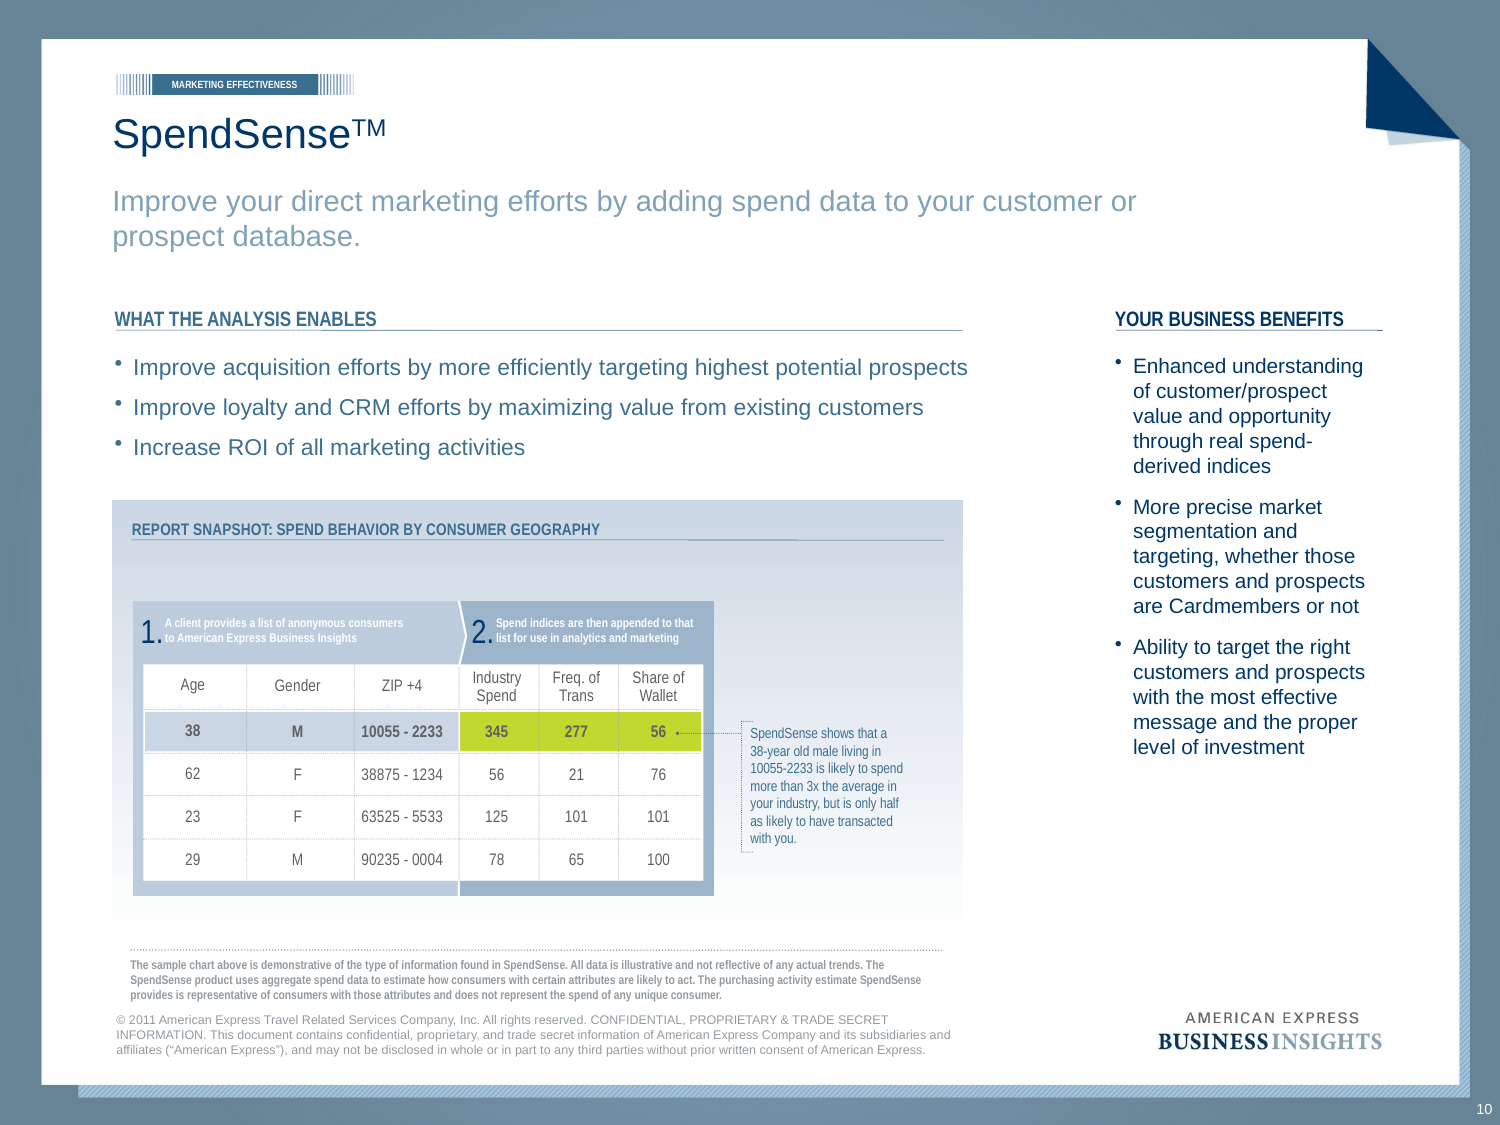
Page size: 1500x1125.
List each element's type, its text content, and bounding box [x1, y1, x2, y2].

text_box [675, 721, 910, 853]
slide_number 10 [1374, 1074, 1500, 1125]
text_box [115, 74, 354, 95]
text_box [1099, 297, 1413, 339]
title SpendSenseTM [97, 49, 1352, 166]
list Improve your direct marketing efforts by adding spend data to your customer or prospect database. [97, 175, 1207, 851]
text_box Improve acquisition efforts by more efficiently targeting highest potential prospects Improve loyalty and CRM efforts by maximizing value from existing customers Increase ROI of all marketing activities [99, 345, 988, 468]
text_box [116, 511, 945, 547]
text_box The sample chart above is demonstrative of the type of information found in SpendSense. All data is illustrative and not reflective of any actual trends. The SpendSense product uses aggregate spend data to estimate how consumers with certain attributes are likely to act. The purchasing activity estimate SpendSense provides is representative of consumers with those attributes and does not represent the spend of any unique consumer. [115, 959, 938, 1010]
text_box Enhanced understanding of customer/prospect value and opportunity through real spend-derived indices More precise market segmentation and targeting, whether those customers and prospects are Cardmembers or not Ability to target the right customers and prospects with the most effective message and the proper level of investment [1099, 346, 1388, 767]
picture [0, 0, 1500, 1125]
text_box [99, 297, 963, 339]
